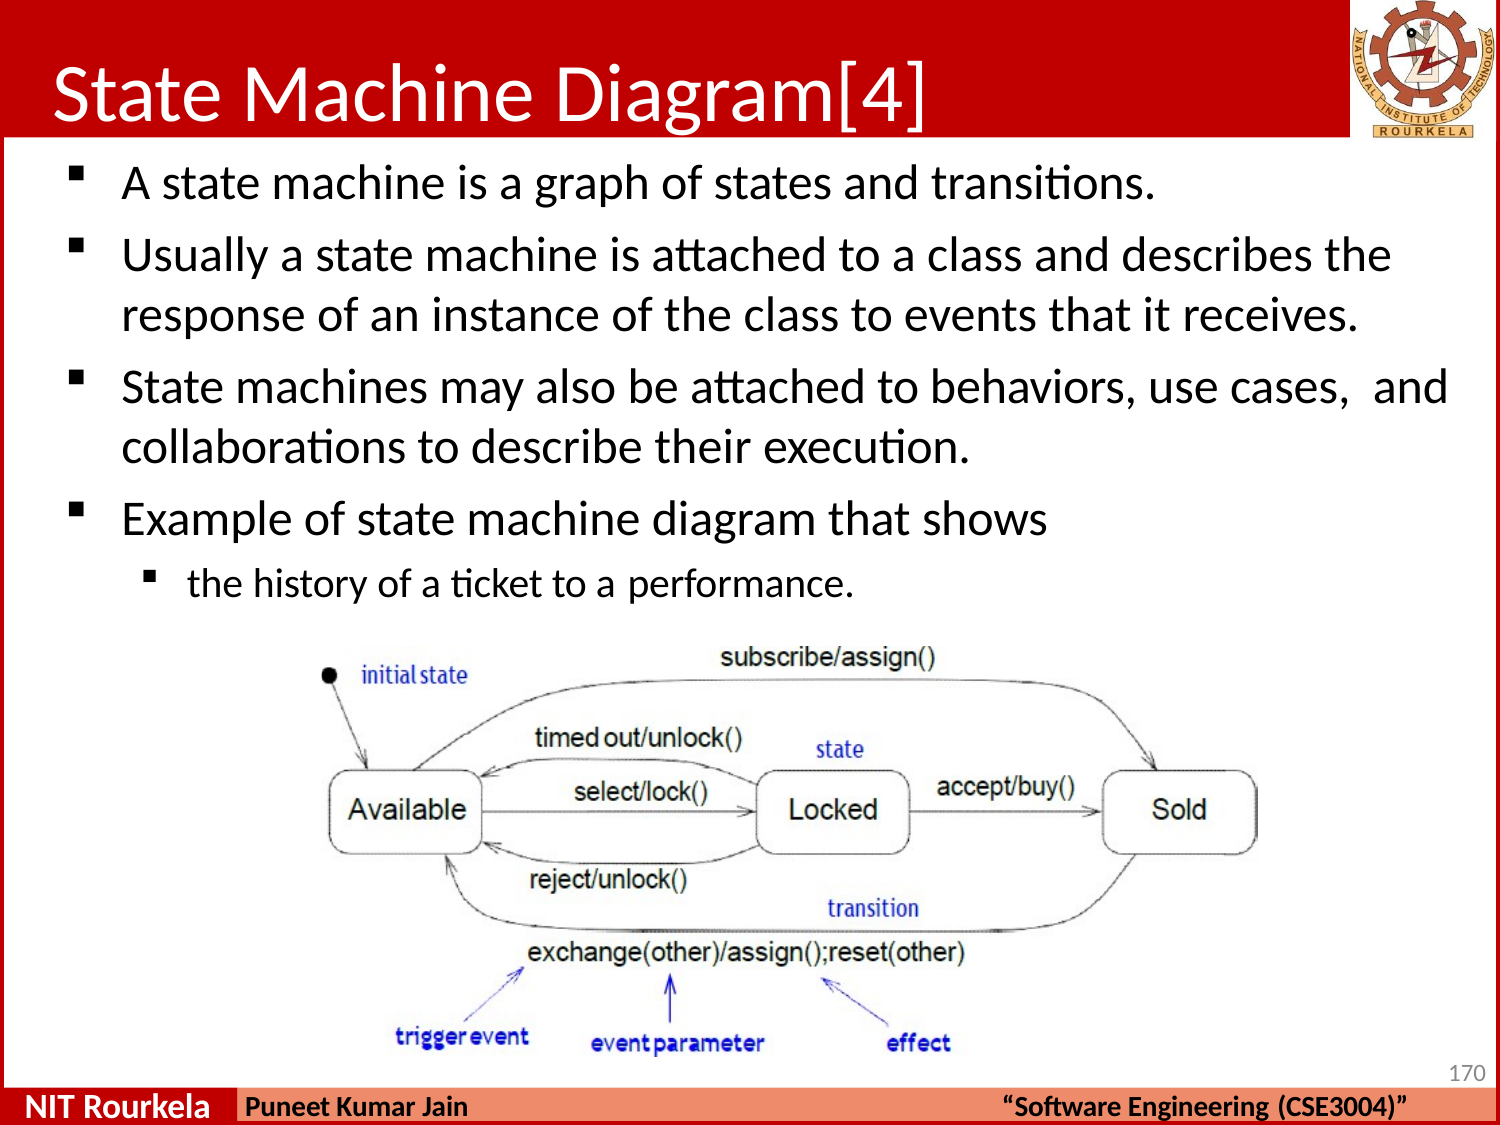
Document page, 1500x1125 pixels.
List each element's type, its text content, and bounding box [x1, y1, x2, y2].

slide_number NIT Rourkela [22, 1089, 216, 1125]
text_box [321, 646, 1258, 1057]
footer Puneet Kumar Jain [243, 1092, 473, 1125]
text_box “Software Engineering (CSE3004)” [999, 1092, 1414, 1123]
picture [1350, 0, 1497, 141]
slide_number 170 [1441, 1060, 1492, 1125]
title State Machine Diagram[4] [50, 36, 937, 227]
text_box A state machine is a graph of states and transitions. Usually a state machine is attached to a class and describes the response of an instance of the class to events that it receives. State machines may also be attached to behaviors, use cases, and collaborations to describe their execution. Example of state machine diagram that shows the history of a ticket to a performance. [62, 135, 1463, 607]
